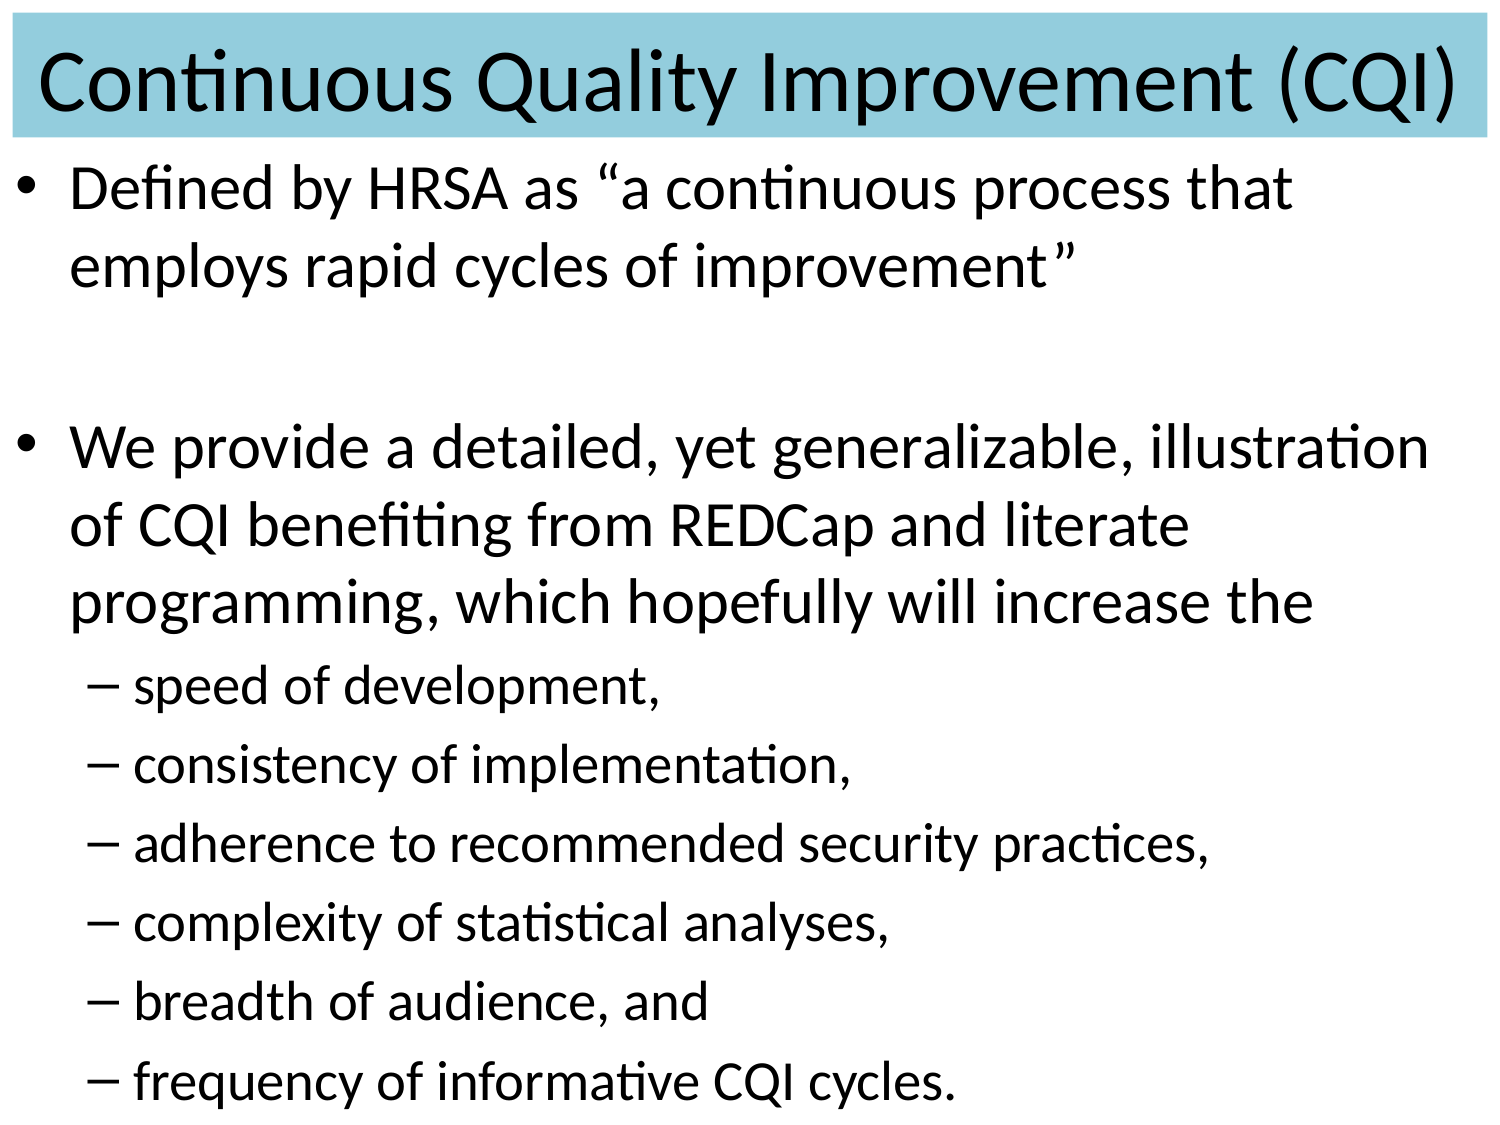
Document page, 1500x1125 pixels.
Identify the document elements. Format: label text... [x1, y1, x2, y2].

title Continuous Quality Improvement (CQI) [12, 12, 1488, 137]
list Defined by HRSA as “a continuous process that employs rapid cycles of improvement” We provide a detailed, yet generalizable, illustration of CQI benefiting from REDCap and literate programming, which hopefully will increase the speed of development, consistency of implementation, adherence to recommended security practices, complexity of statistical analyses, breadth of audience, and frequency of informative CQI cycles. [0, 137, 1500, 1125]
